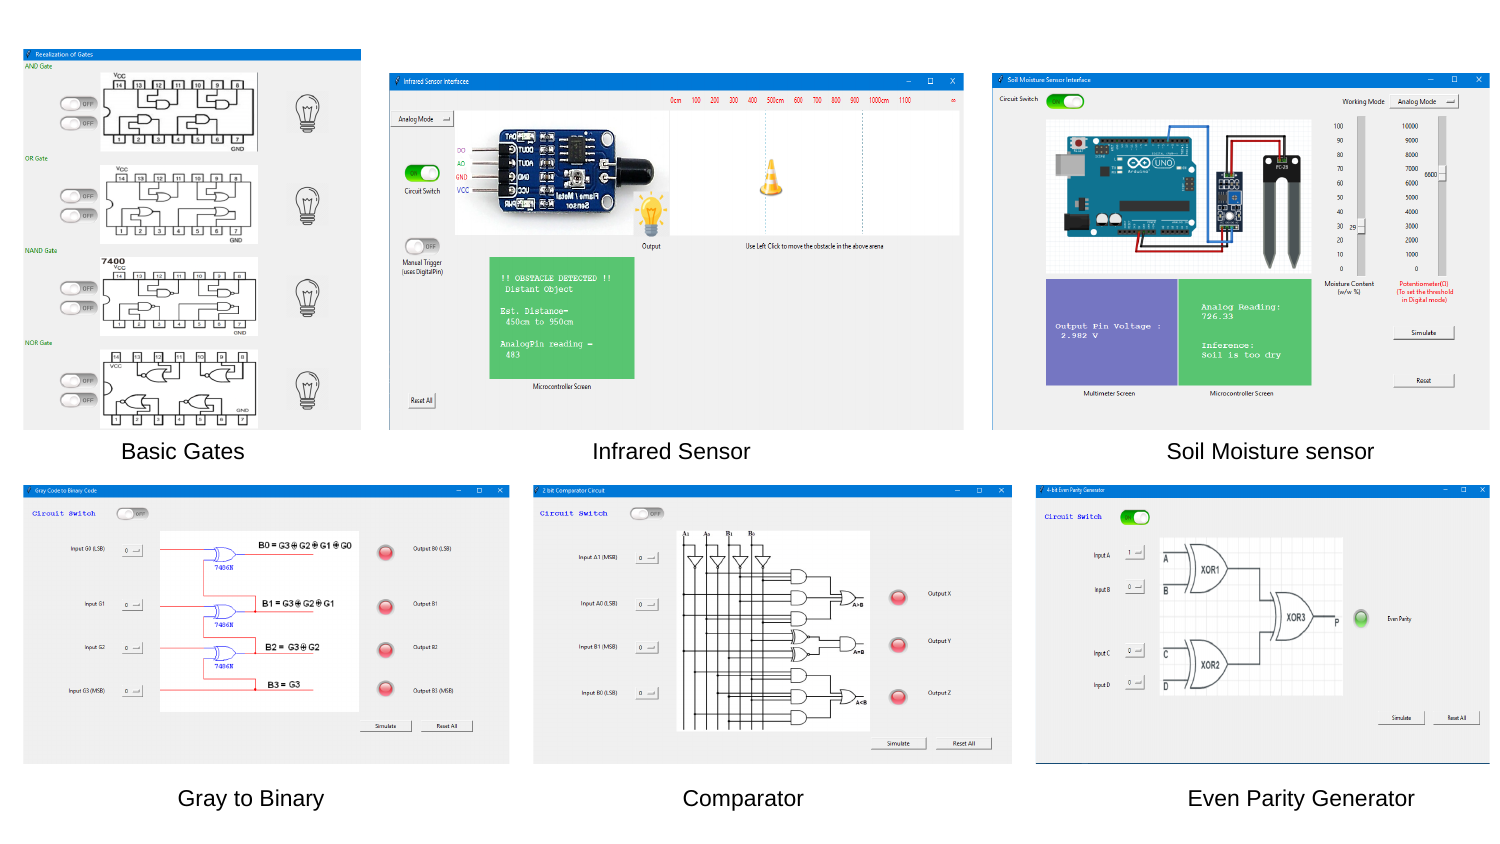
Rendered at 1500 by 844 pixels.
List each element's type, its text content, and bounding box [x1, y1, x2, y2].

picture [23, 48, 362, 430]
picture [389, 73, 964, 430]
text_box Gray to Binary [162, 776, 371, 819]
picture [1035, 484, 1490, 764]
text_box Basic Gates [106, 438, 314, 472]
text_box Comparator [667, 776, 876, 819]
picture [23, 484, 510, 764]
picture [533, 484, 1013, 764]
text_box Even Parity Generator [1172, 776, 1431, 819]
text_box Soil Moisture sensor [1151, 438, 1418, 472]
text_box Infrared Sensor [577, 438, 786, 472]
picture [991, 73, 1490, 430]
